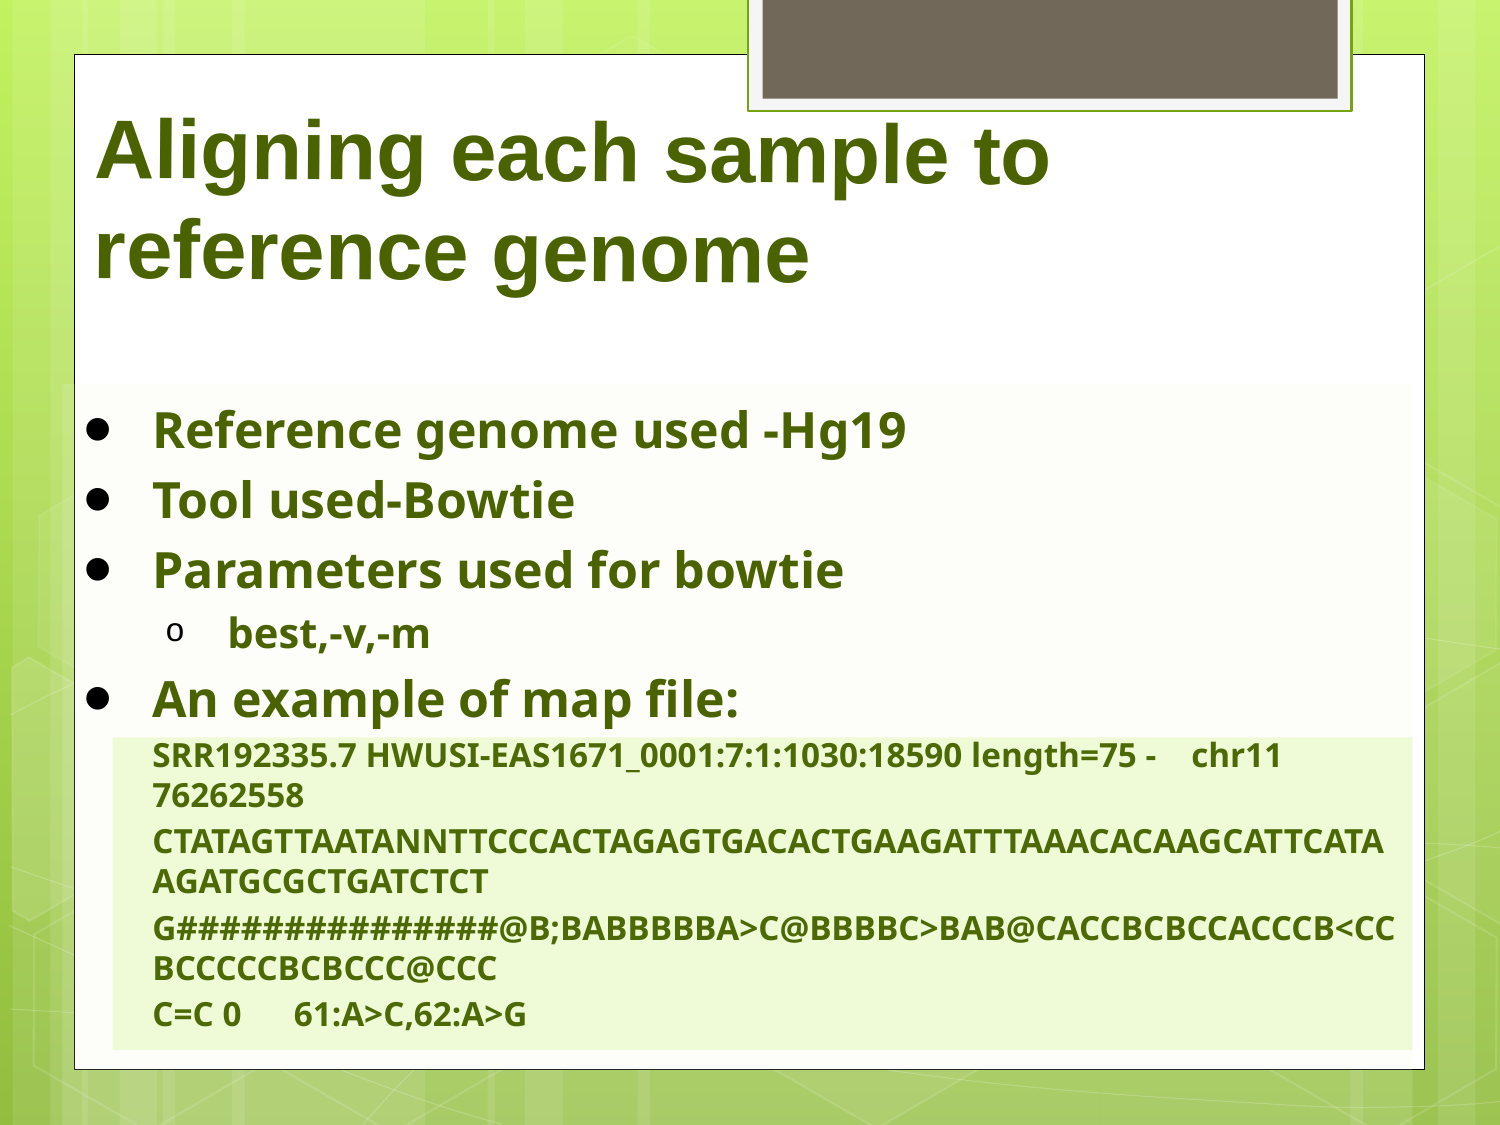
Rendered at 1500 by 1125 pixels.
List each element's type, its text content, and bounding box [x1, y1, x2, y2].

text_box [111, 736, 1414, 1051]
list Reference genome used -Hg19 Tool used-Bowtie Parameters used for bowtie best,-v,-m An example of map file: SRR192335.7 HWUSI-EAS1671_0001:7:1:1030:18590 length=75 - chr11 76262558 CTATAGTTAATANNTTCCCACTAGAGTGACACTGAAGATTTAAACACAAGCATTCATAAGATGCGCTGATCTCT G###############@B;BABBBBBA>C@BBBBC>BAB@CACCBCBCCACCCB<CCBCCCCCBCBCCC@CCC C=C 0 61:A>C,62:A>G [62, 384, 1413, 1125]
title Aligning each sample to reference genome [78, 79, 1475, 320]
